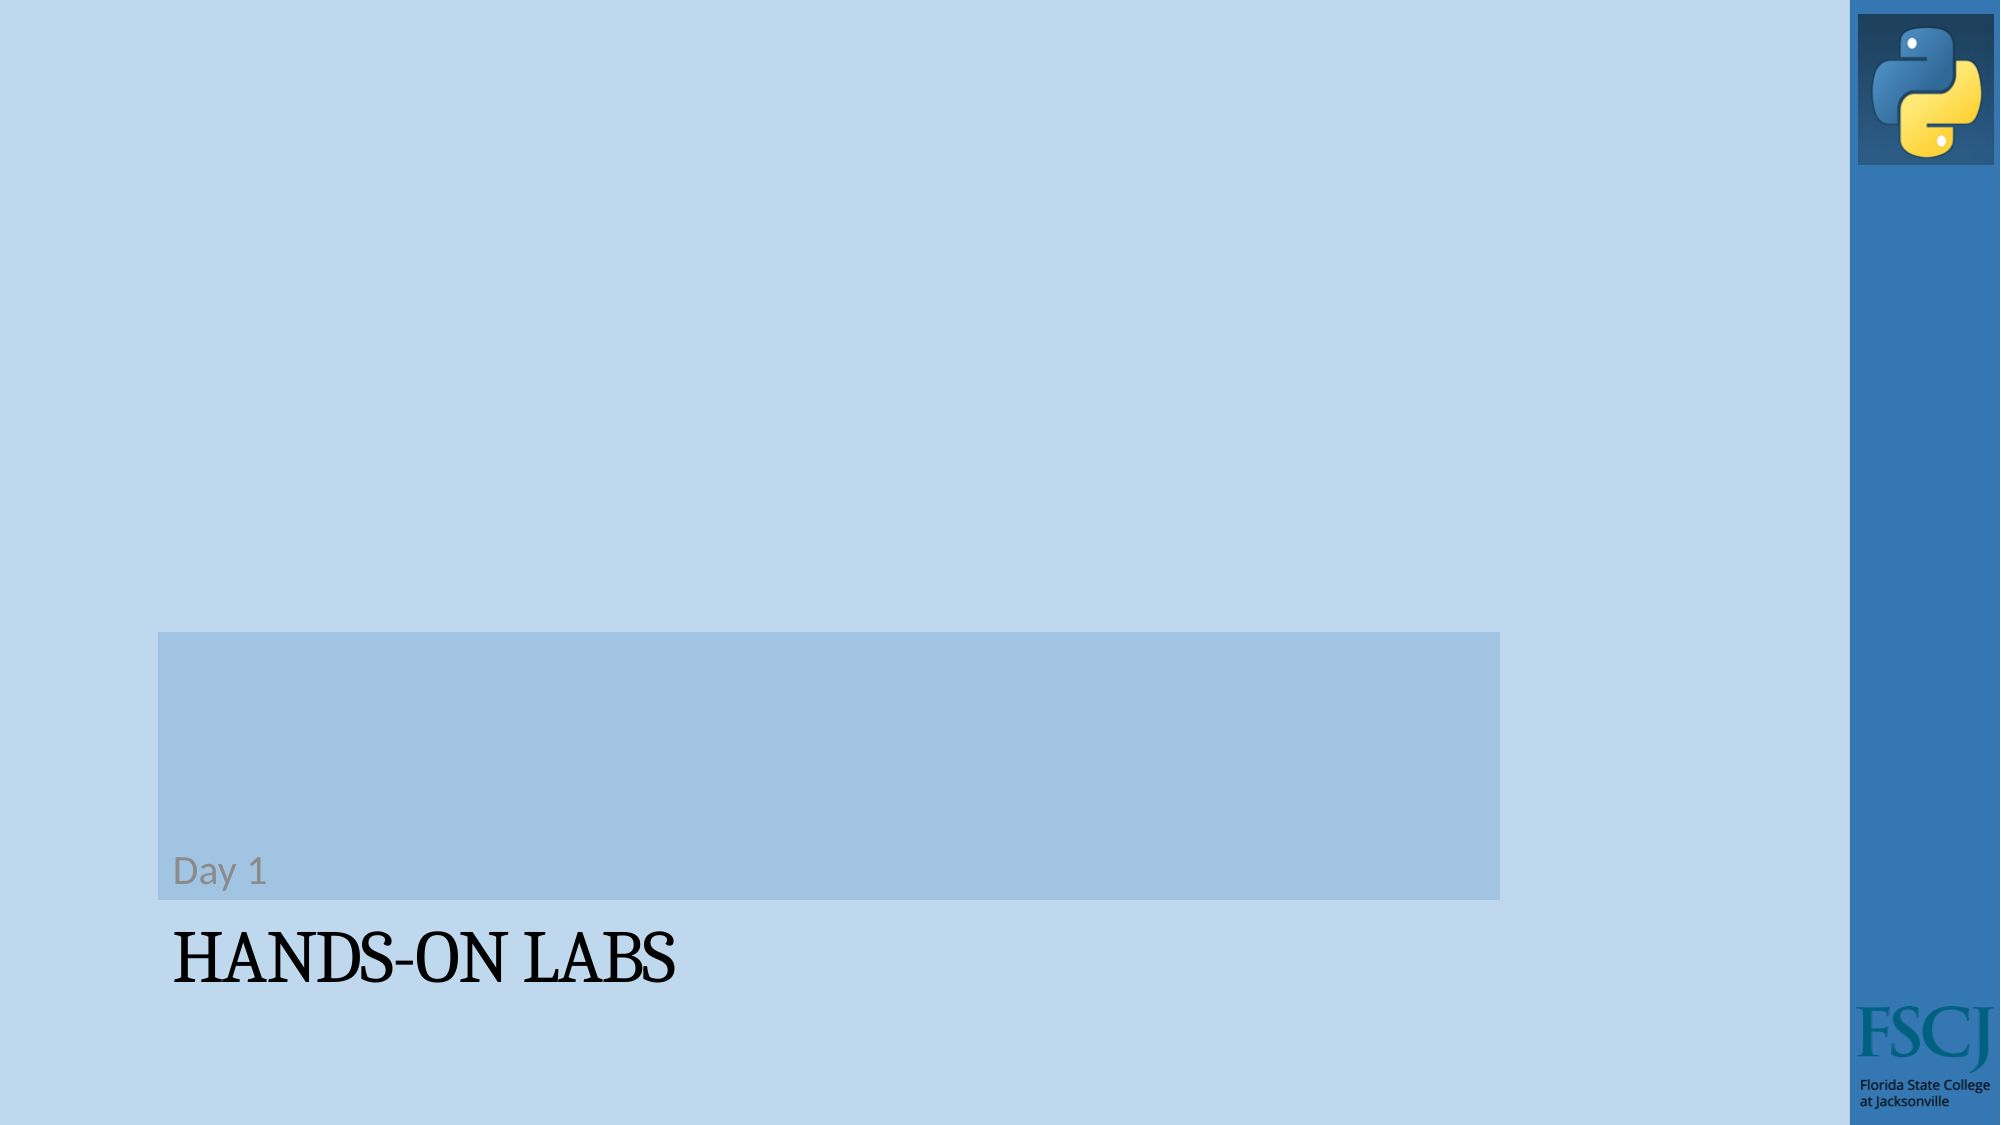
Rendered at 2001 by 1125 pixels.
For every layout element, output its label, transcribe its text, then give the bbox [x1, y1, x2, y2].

picture [1858, 14, 1994, 165]
list Day 1 [157, 632, 1500, 900]
picture [1856, 1006, 1994, 1109]
title Hands-on Labs [157, 900, 1834, 1092]
